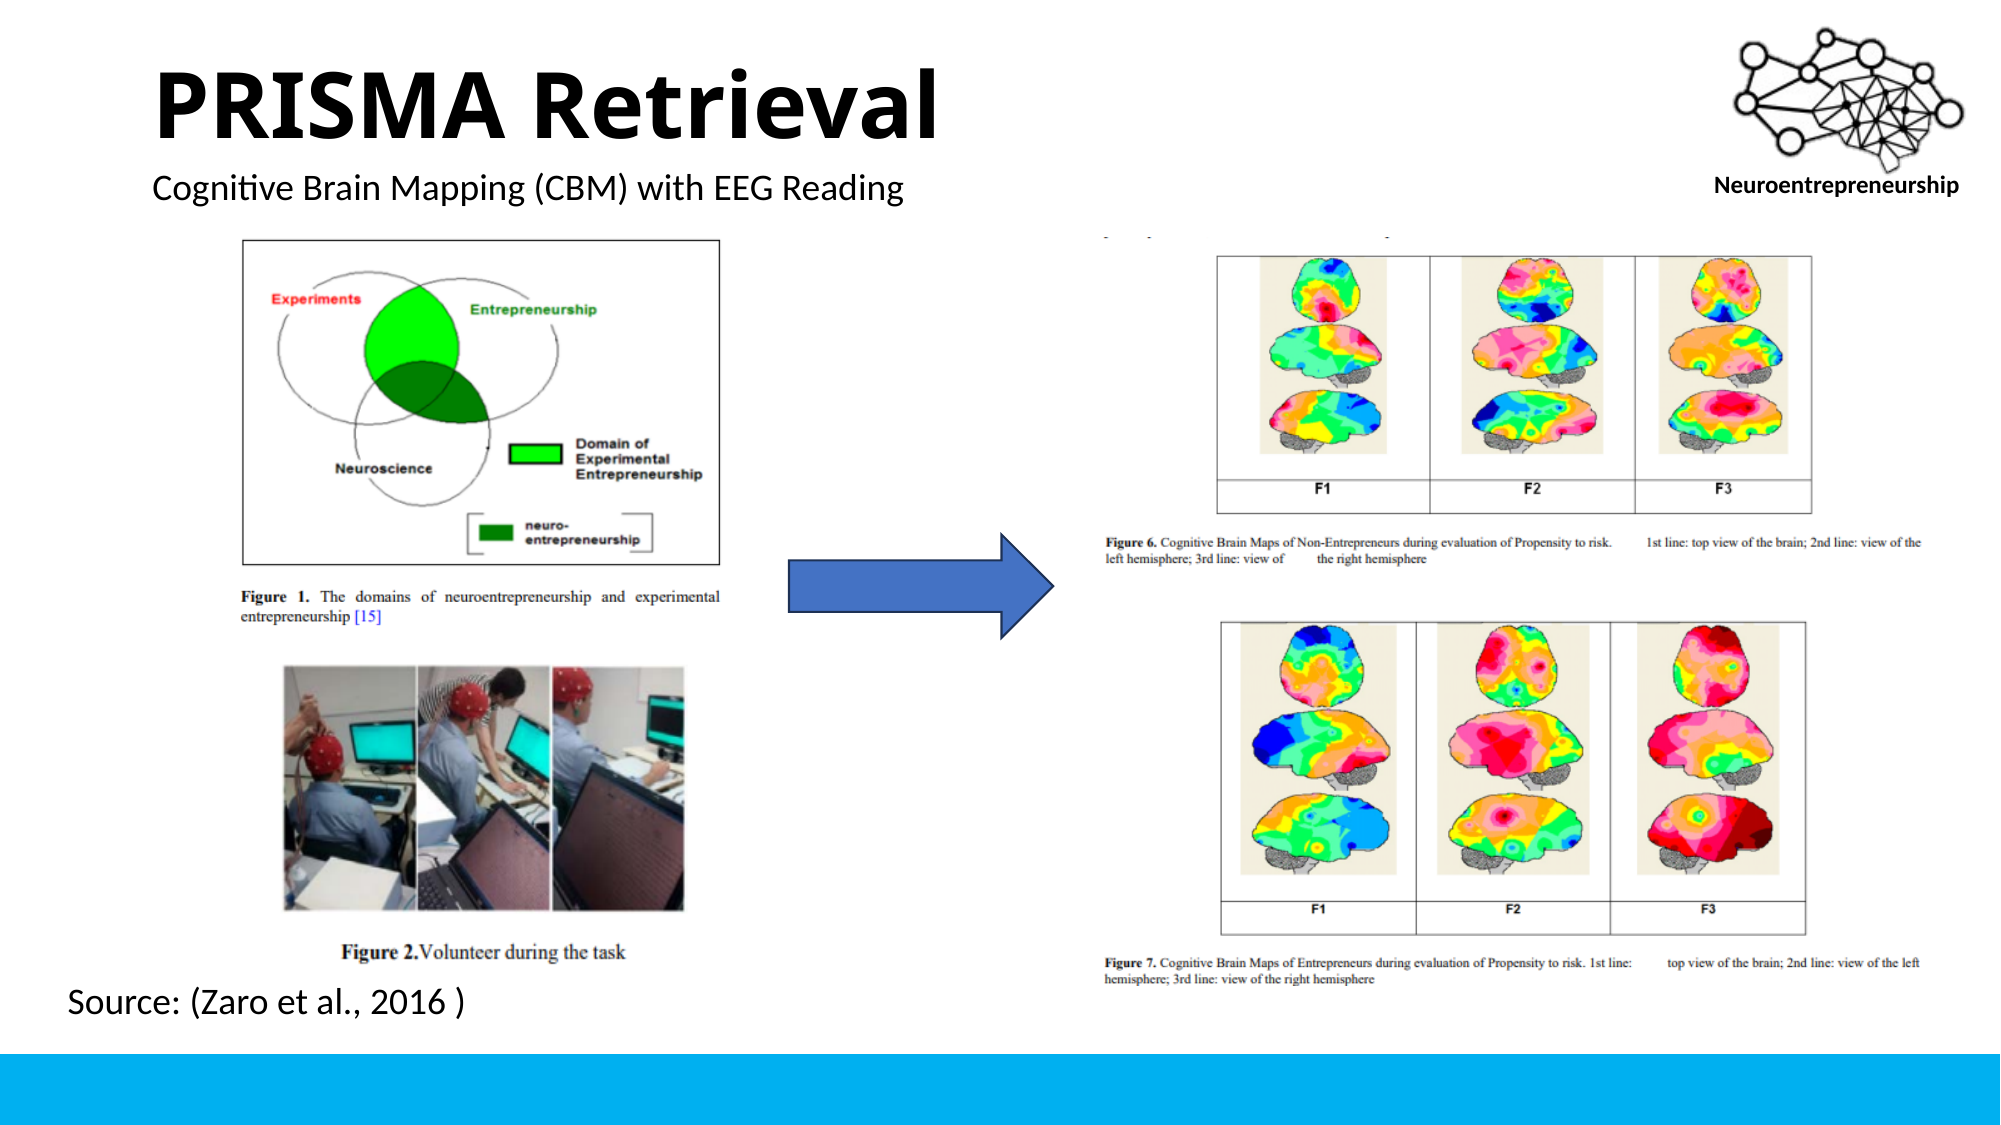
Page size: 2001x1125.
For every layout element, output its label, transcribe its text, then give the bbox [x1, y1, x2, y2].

text_box [787, 532, 1055, 641]
slide_number 20 [1412, 1042, 1863, 1103]
text_box [0, 1054, 2000, 1125]
picture [240, 229, 736, 635]
picture [1079, 237, 1949, 577]
title PRISMA Retrieval [137, 3, 1863, 215]
picture [167, 648, 758, 974]
text_box Source: (Zaro et al., 2016 ) [52, 969, 1054, 1074]
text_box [1699, 0, 1984, 207]
text_box Cognitive Brain Mapping (CBM) with EEG Reading [137, 155, 1379, 216]
picture [1073, 607, 1955, 986]
